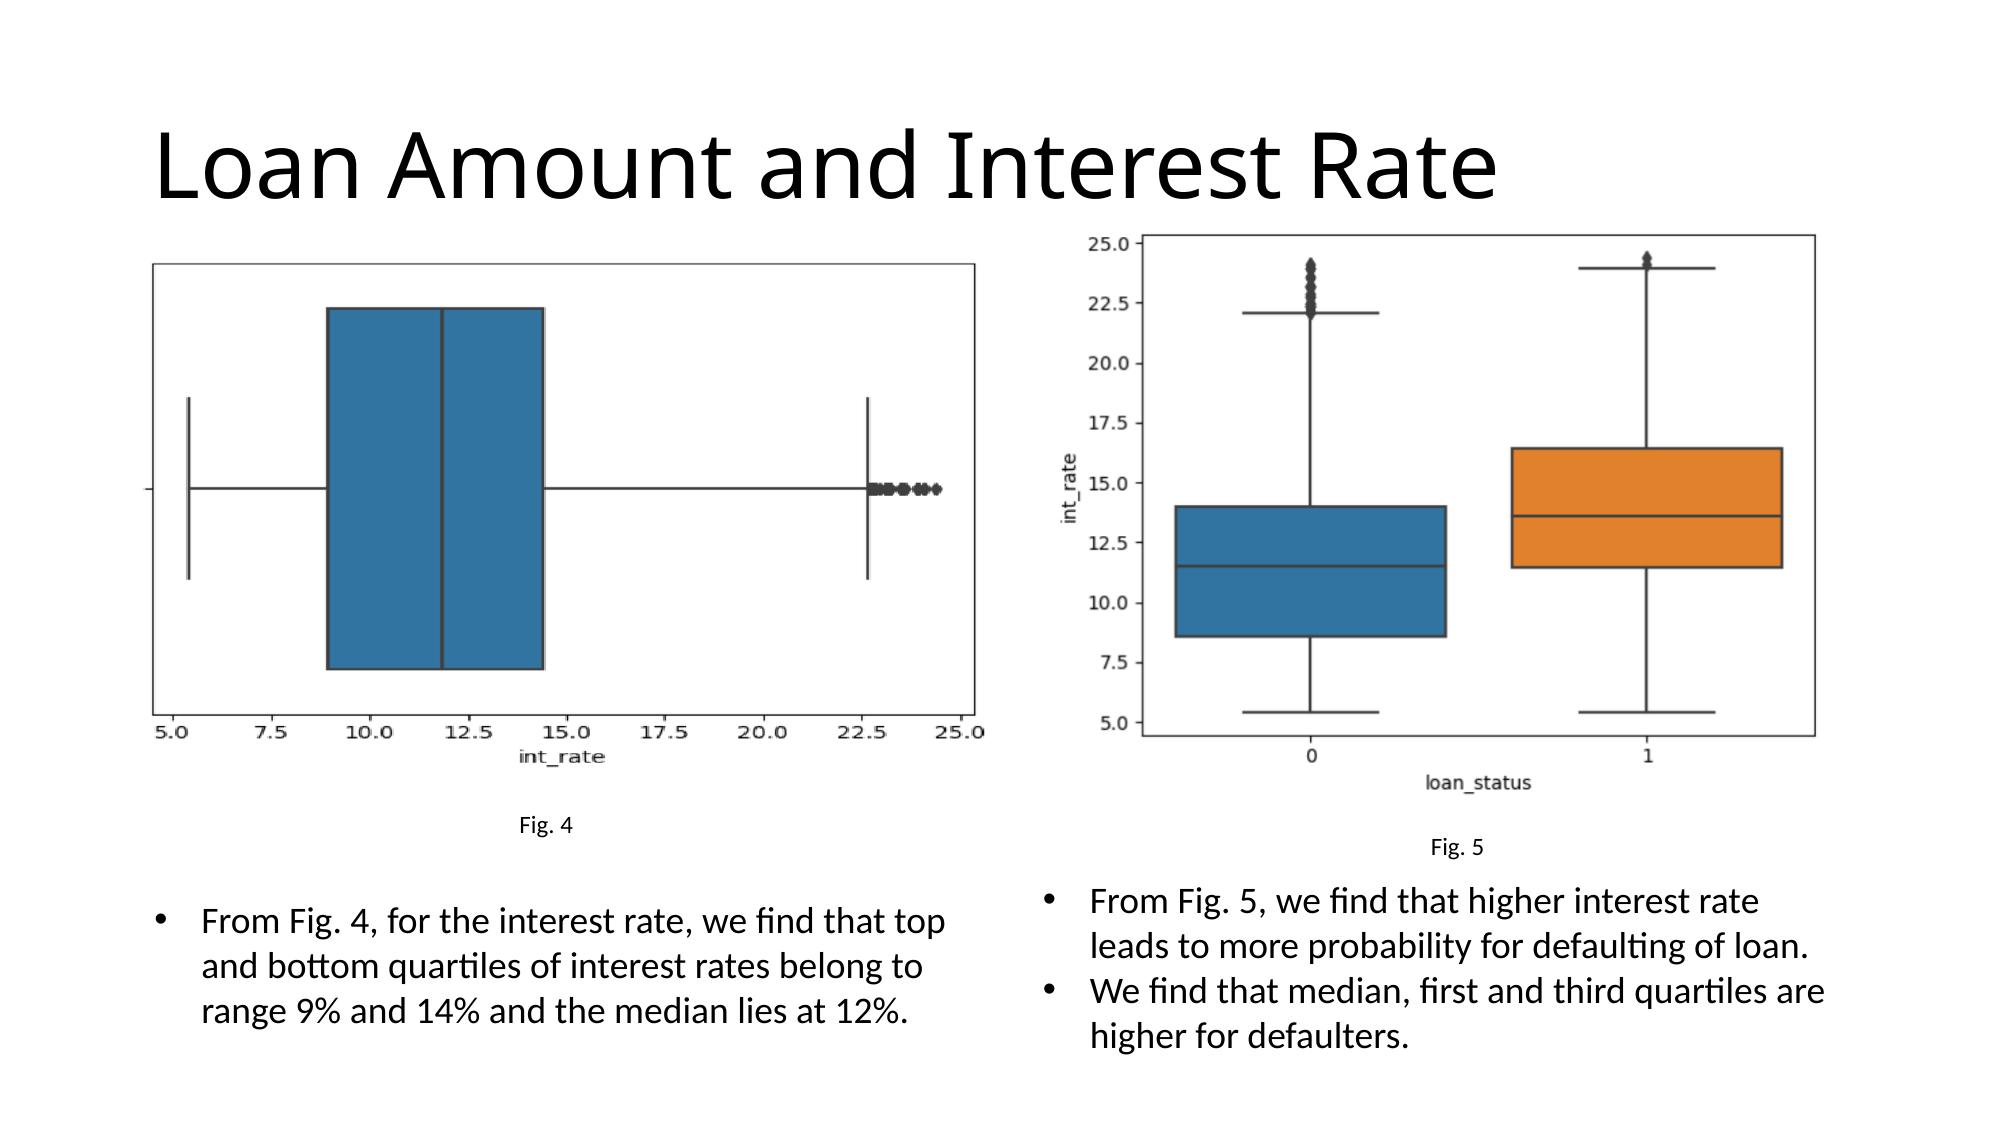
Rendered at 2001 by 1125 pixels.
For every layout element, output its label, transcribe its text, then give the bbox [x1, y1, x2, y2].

text_box Fig. 5 [1416, 822, 1521, 868]
picture [139, 255, 1000, 773]
title Loan Amount and Interest Rate [137, 59, 1863, 278]
text_box Fig. 4 [504, 800, 609, 846]
picture [1026, 219, 1827, 799]
text_box From Fig. 4, for the interest rate, we find that top and bottom quartiles of interest rates belong to range 9% and 14% and the median lies at 12%. [139, 888, 974, 1039]
text_box From Fig. 5, we find that higher interest rate leads to more probability for defaulting of loan. We find that median, first and third quartiles are higher for defaulters. [1028, 868, 1863, 1063]
